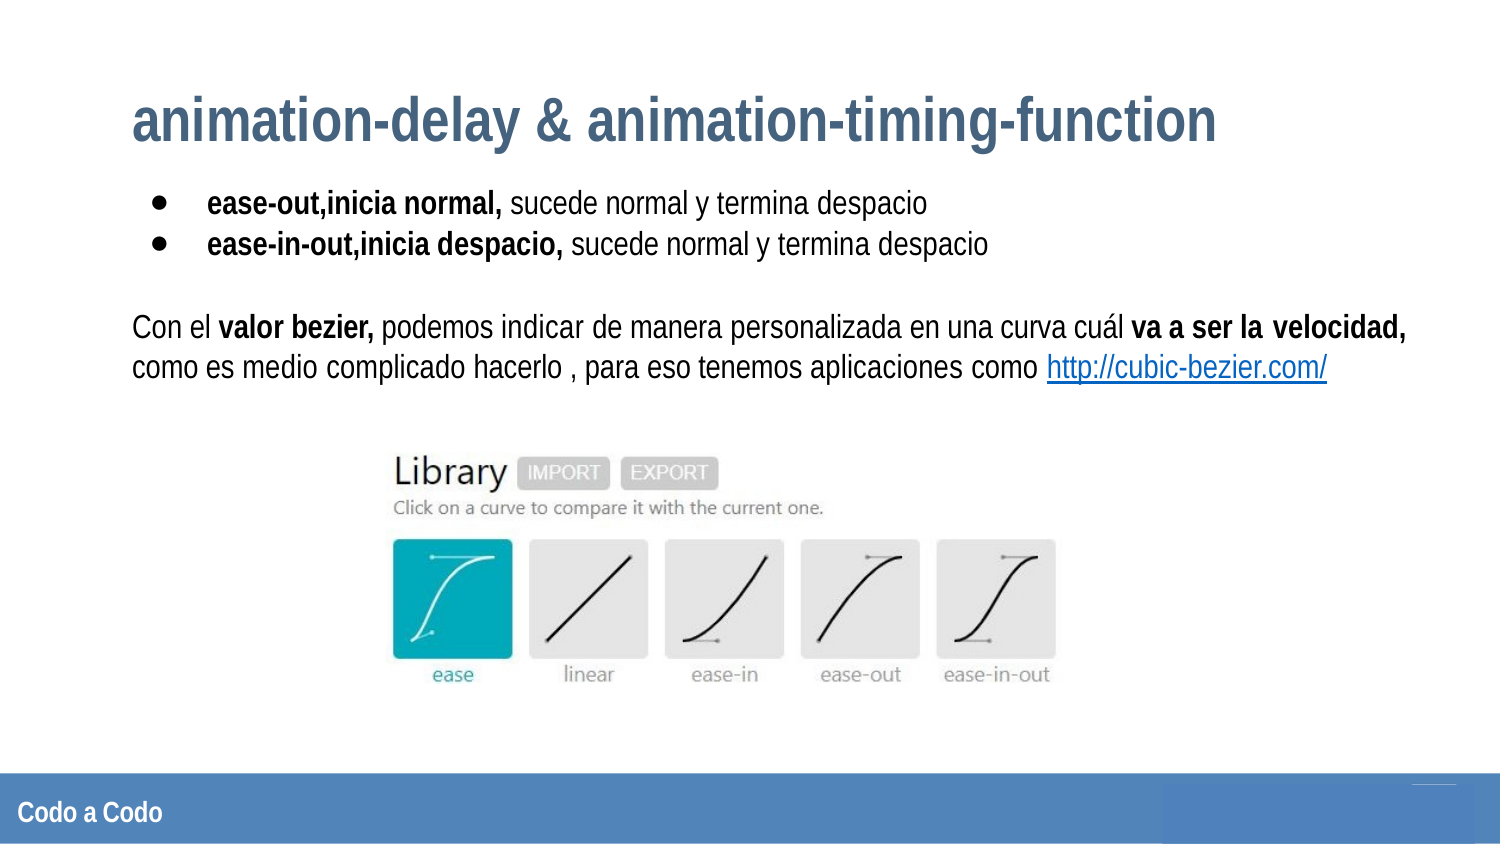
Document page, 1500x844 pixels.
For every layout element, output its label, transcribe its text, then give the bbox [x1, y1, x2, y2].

text_box [1160, 782, 1477, 844]
list ease-out,inicia normal, sucede normal y termina despacio ease-in-out,inicia despacio, sucede normal y termina despacio Con el valor bezier, podemos indicar de manera personalizada en una curva cuál va a ser la velocidad, como es medio complicado hacerlo , para eso tenemos aplicaciones como http://cubic-bezier.com/ [87, 179, 1413, 656]
picture [385, 452, 1063, 684]
title animation-delay & animation-timing-function [130, 77, 1223, 179]
footer Codo a Codo [15, 789, 550, 844]
picture [1175, 778, 1463, 782]
